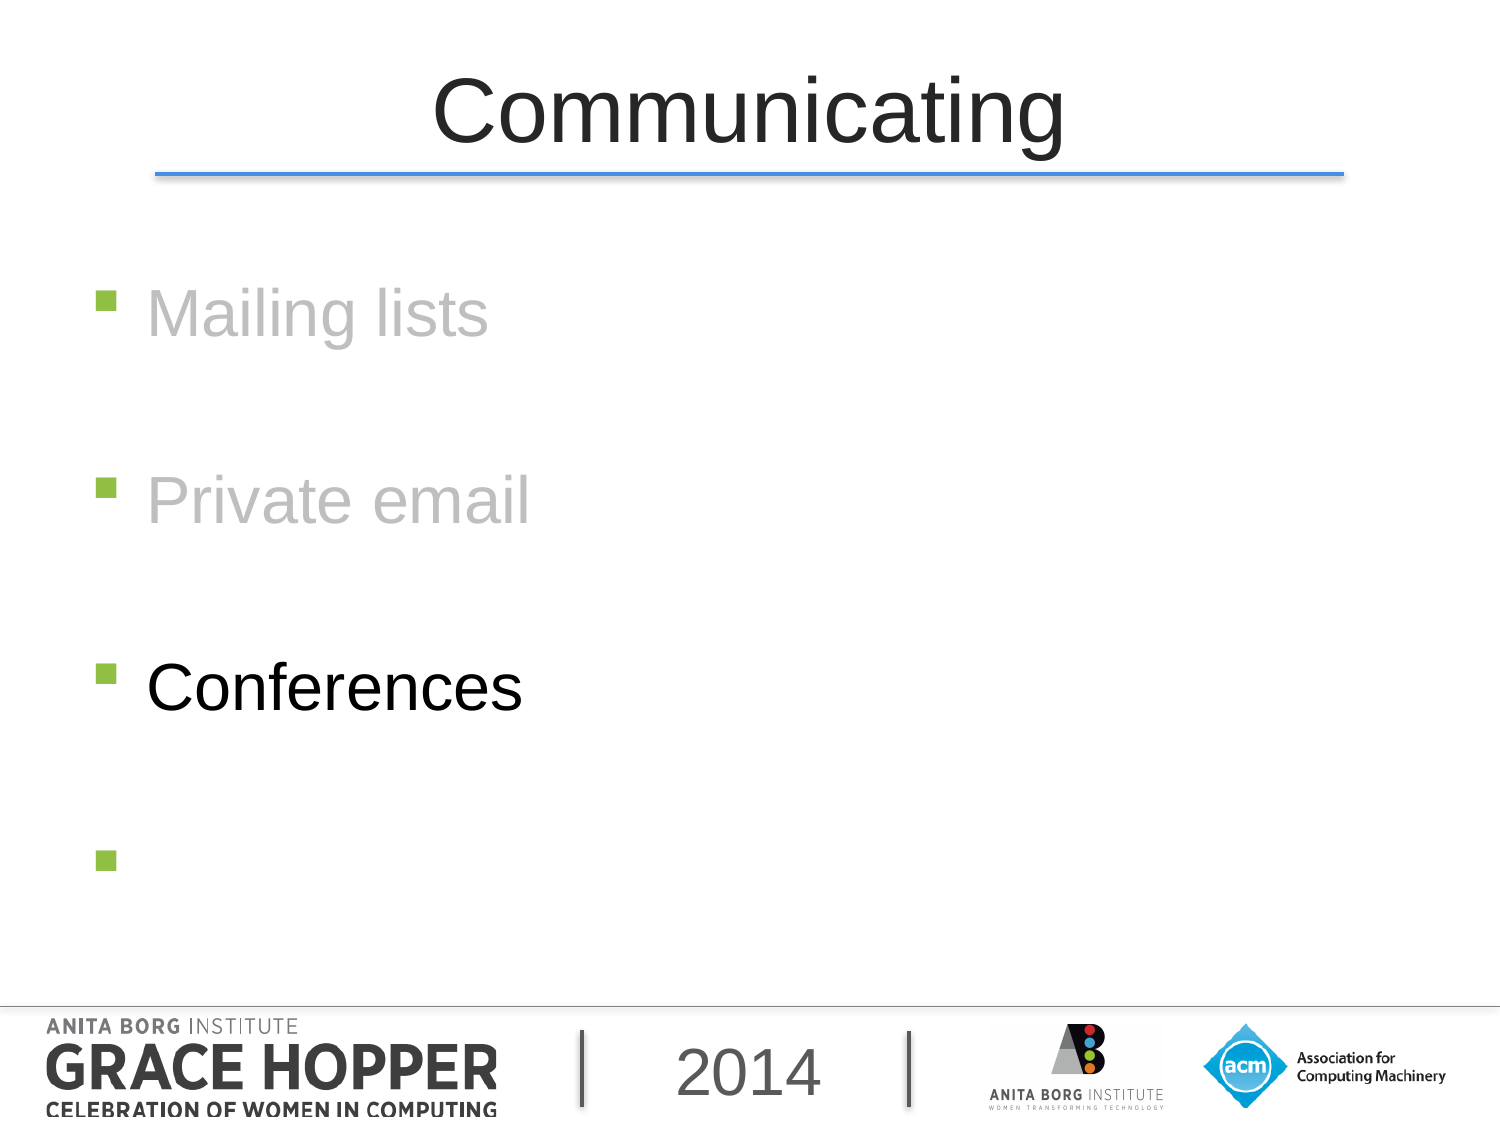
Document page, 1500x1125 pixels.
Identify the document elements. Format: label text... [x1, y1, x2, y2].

title Communicating [75, 19, 1425, 191]
picture [989, 1024, 1163, 1110]
list Mailing lists Private email Conferences Linux Weekly News [75, 262, 1425, 1005]
